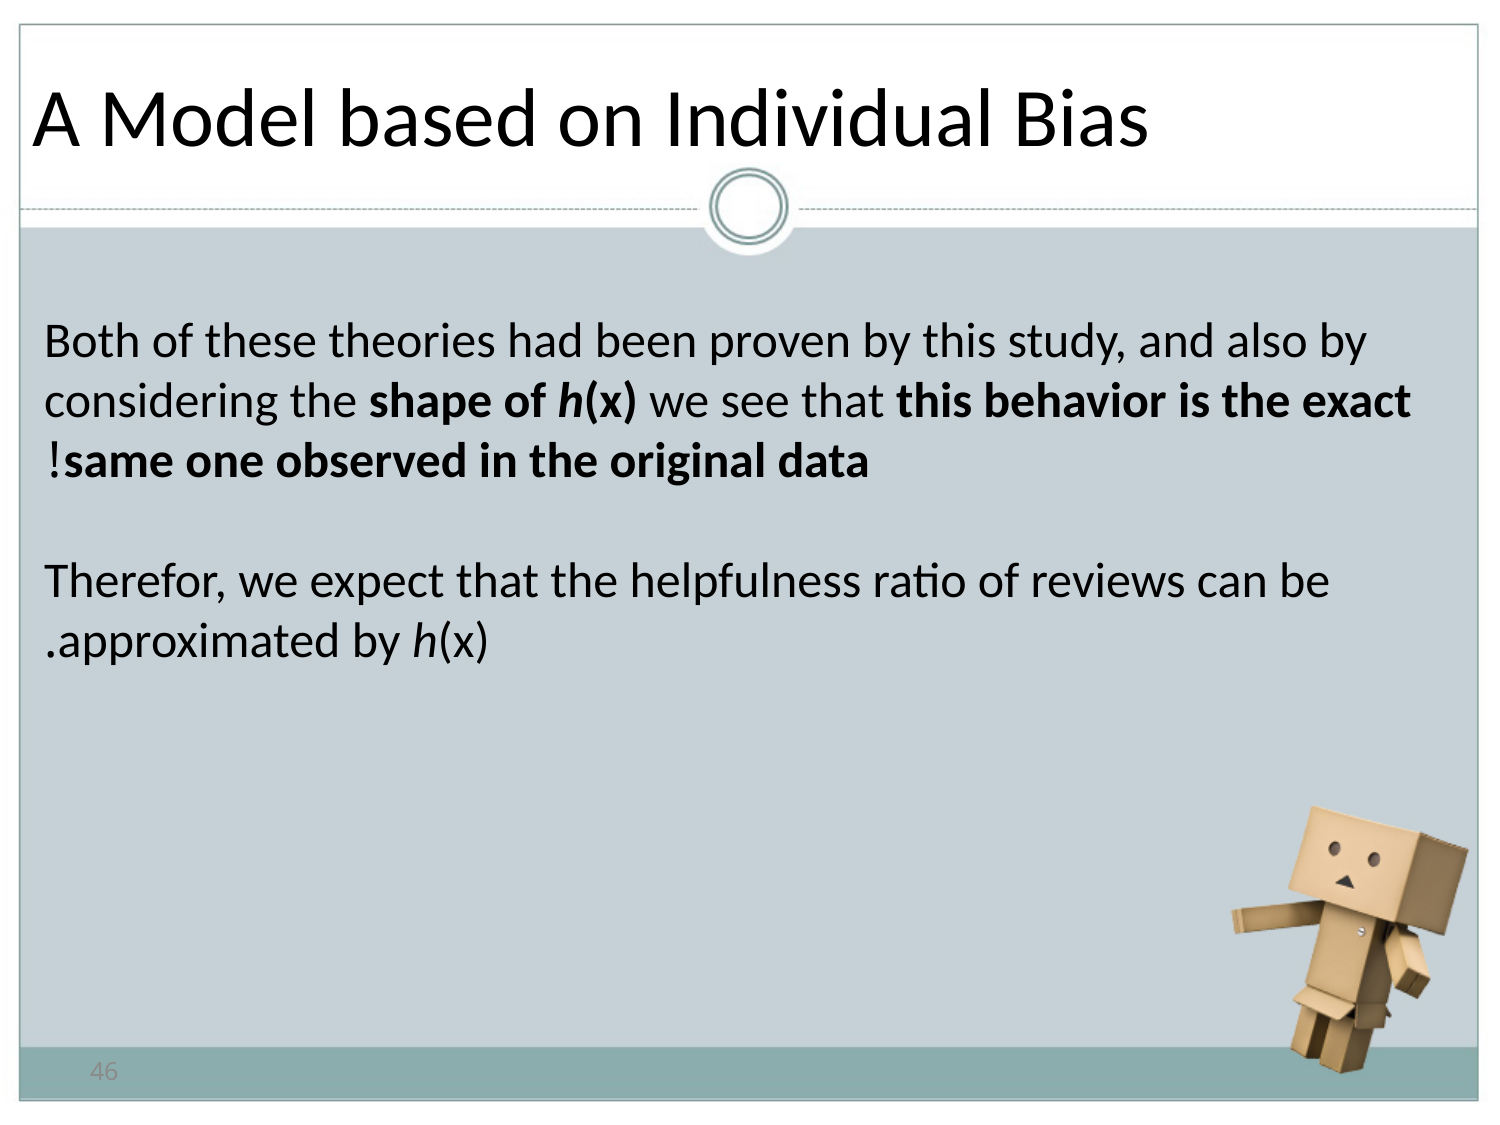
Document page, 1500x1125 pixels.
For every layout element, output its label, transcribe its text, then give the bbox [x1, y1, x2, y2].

picture [0, 0, 1500, 1125]
title A Model based on Individual Bias [17, 19, 1368, 207]
text_box Both of these theories had been proven by this study, and also by considering the shape of h(x) we see that this behavior is the exact same one observed in the original data! Therefor, we expect that the helpfulness ratio of reviews can be approximated by h(x). [29, 300, 1447, 736]
slide_number 46 [75, 1042, 425, 1103]
